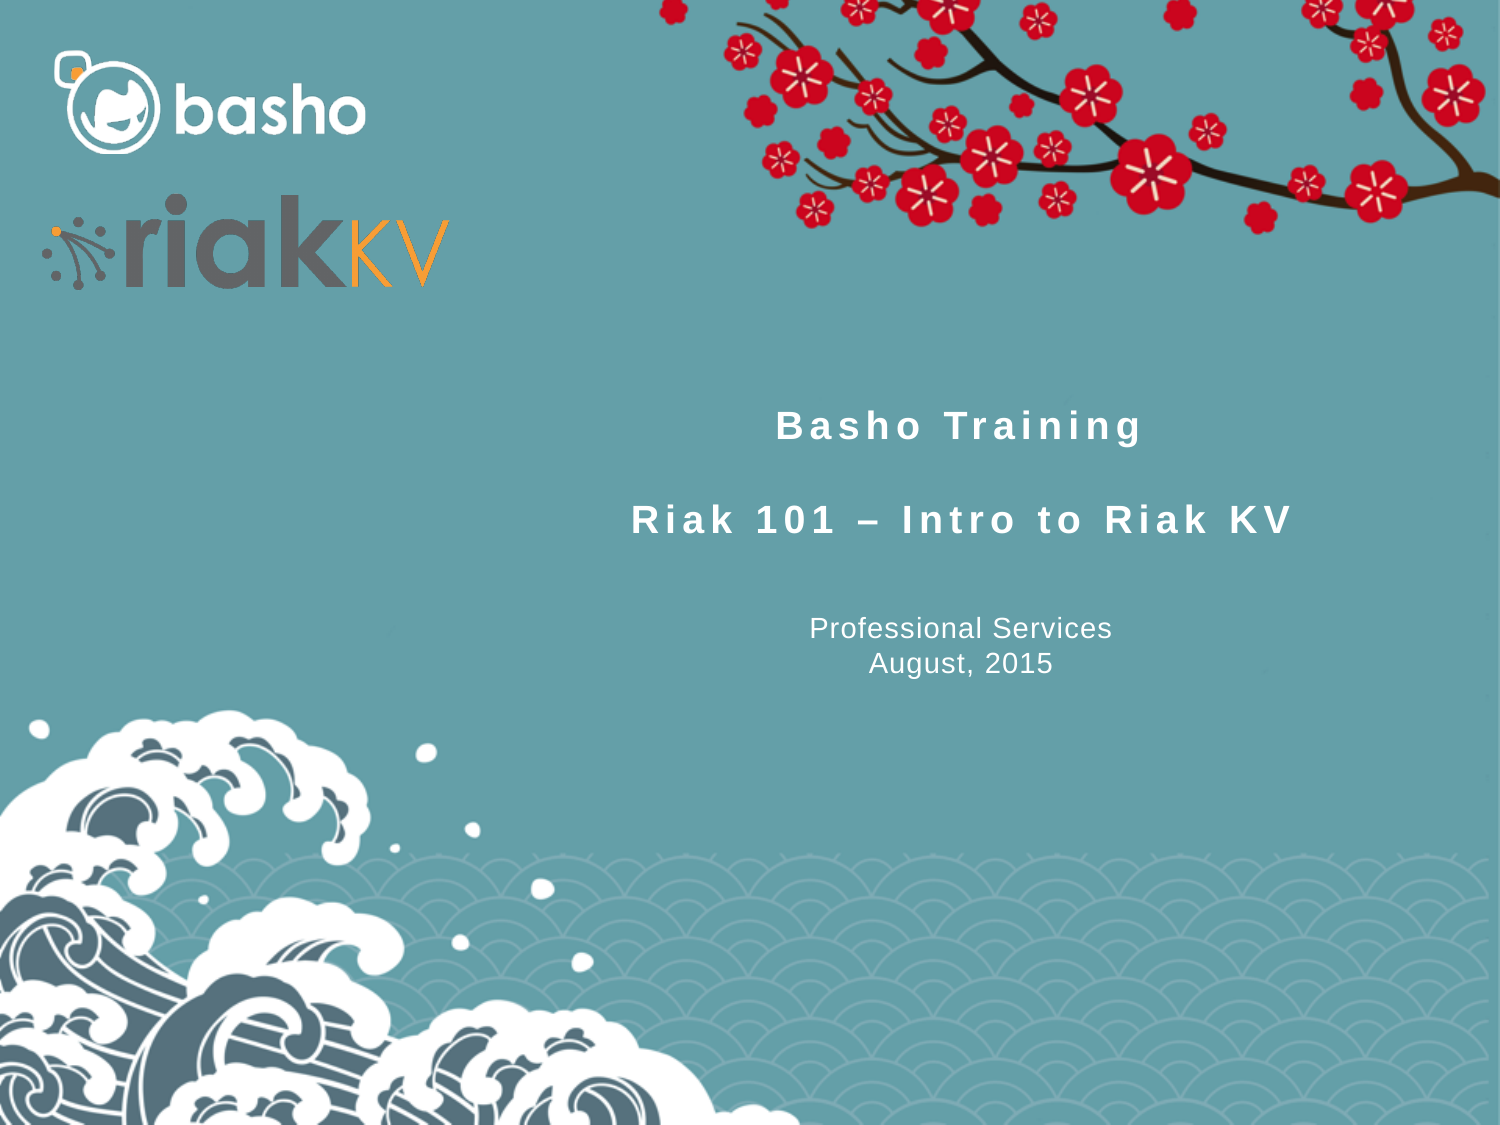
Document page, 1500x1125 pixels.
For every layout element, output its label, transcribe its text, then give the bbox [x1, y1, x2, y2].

subtitle Professional Services August, 2015 [460, 602, 1462, 890]
title Basho Training Riak 101 – Intro to Riak KV [460, 392, 1462, 550]
picture [0, 0, 1500, 1125]
